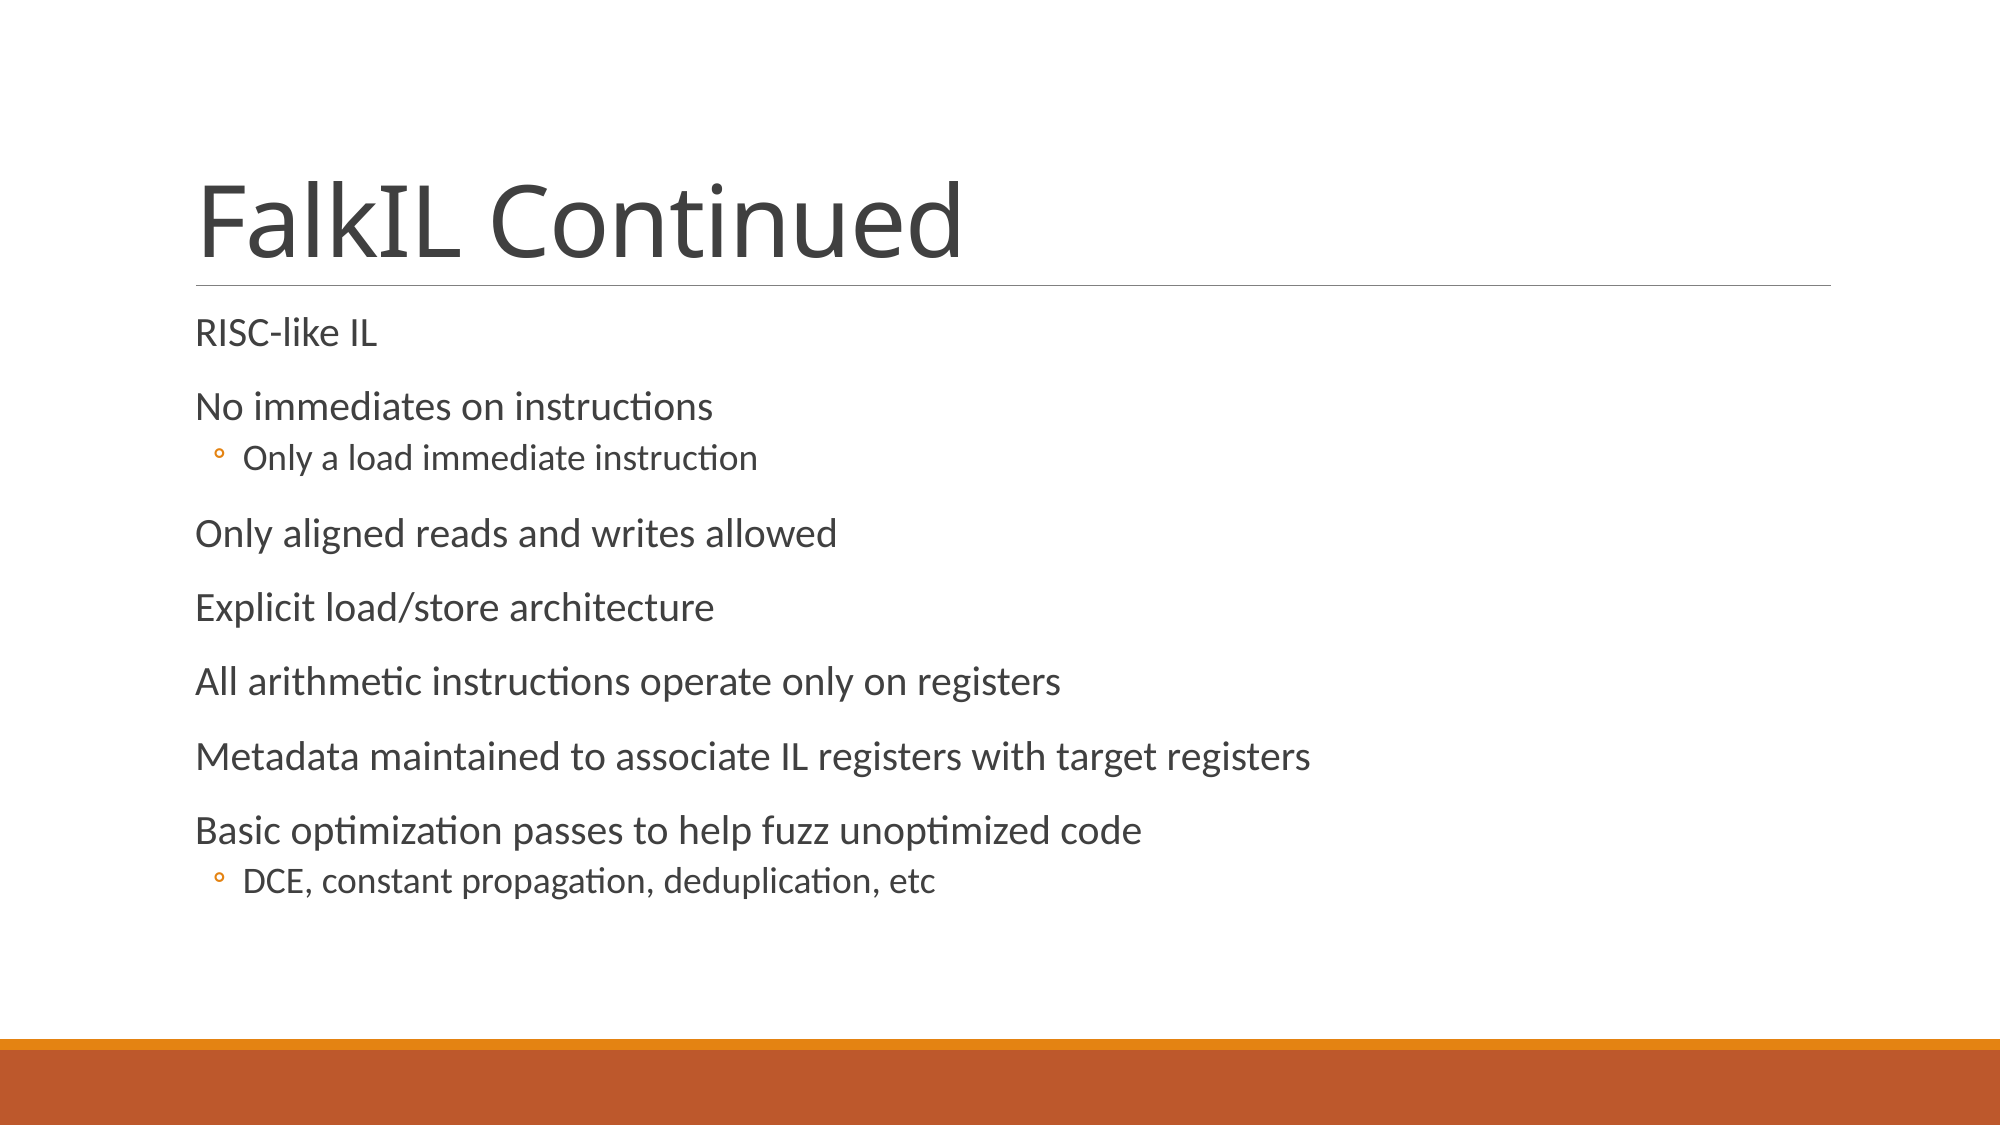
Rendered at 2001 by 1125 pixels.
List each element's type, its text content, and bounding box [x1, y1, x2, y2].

title FalkIL Continued [180, 47, 1830, 285]
list RISC-like IL No immediates on instructions Only a load immediate instruction Only aligned reads and writes allowed Explicit load/store architecture All arithmetic instructions operate only on registers Metadata maintained to associate IL registers with target registers Basic optimization passes to help fuzz unoptimized code DCE, constant propagation, deduplication, etc [180, 302, 1830, 963]
